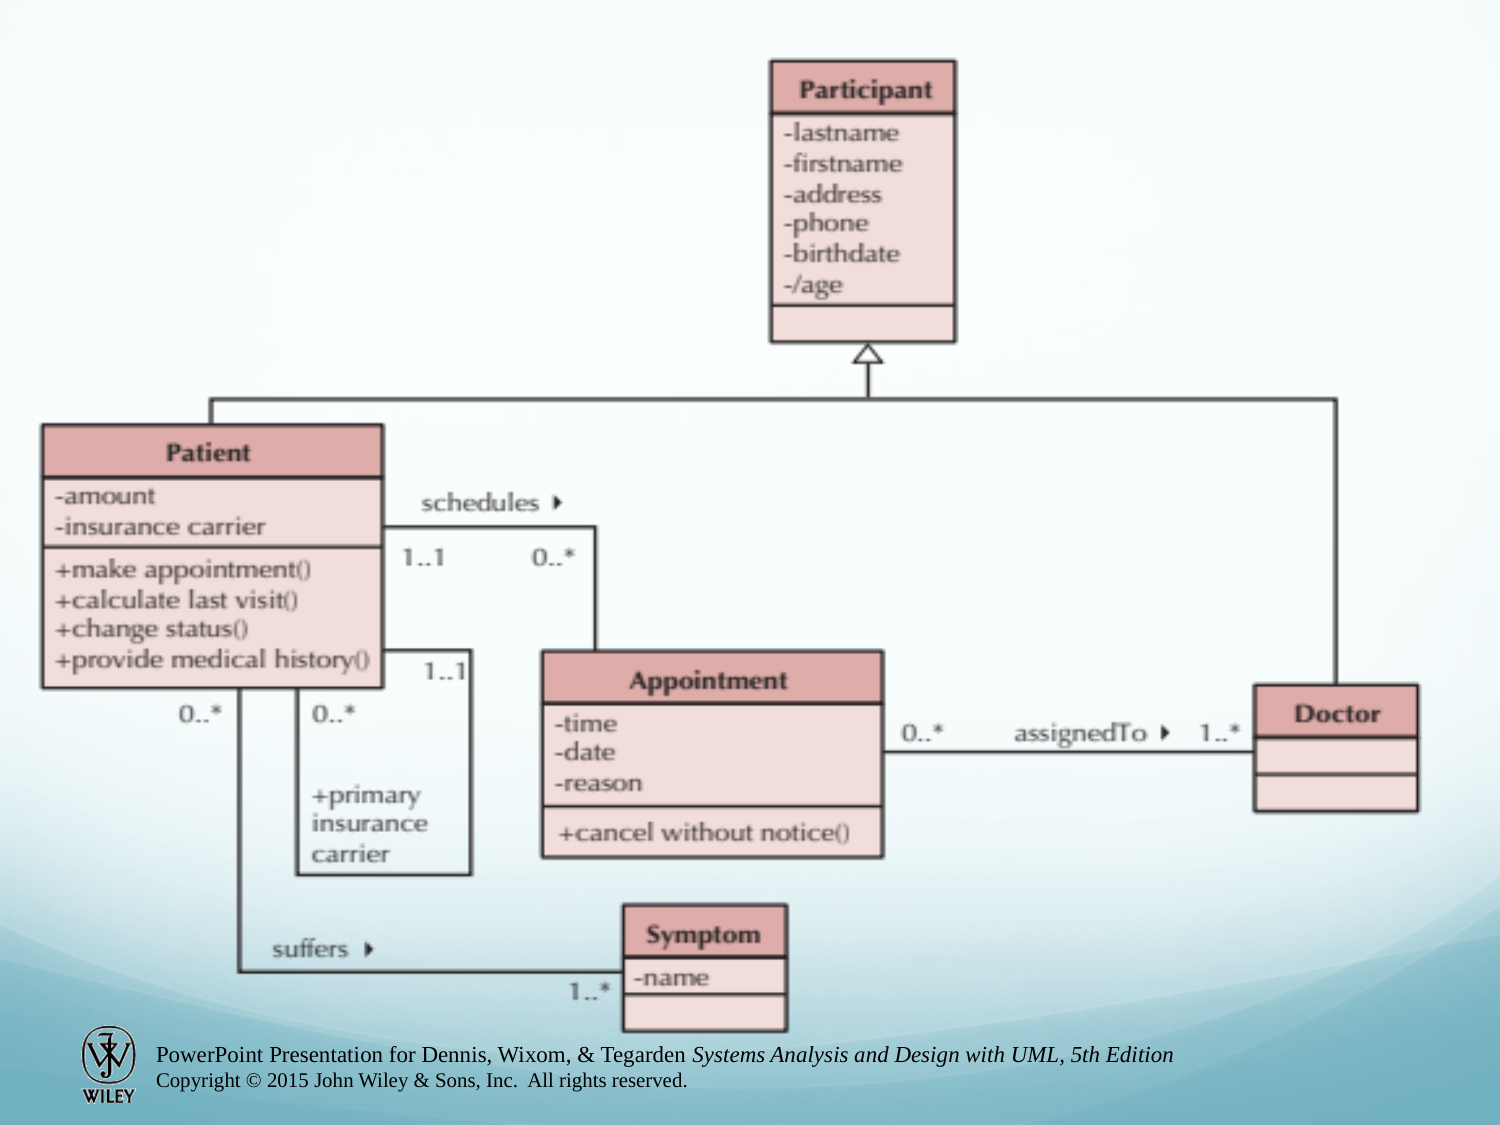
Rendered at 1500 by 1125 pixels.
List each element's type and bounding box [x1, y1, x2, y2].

list [26, 49, 1426, 1051]
picture [78, 1051, 138, 1105]
